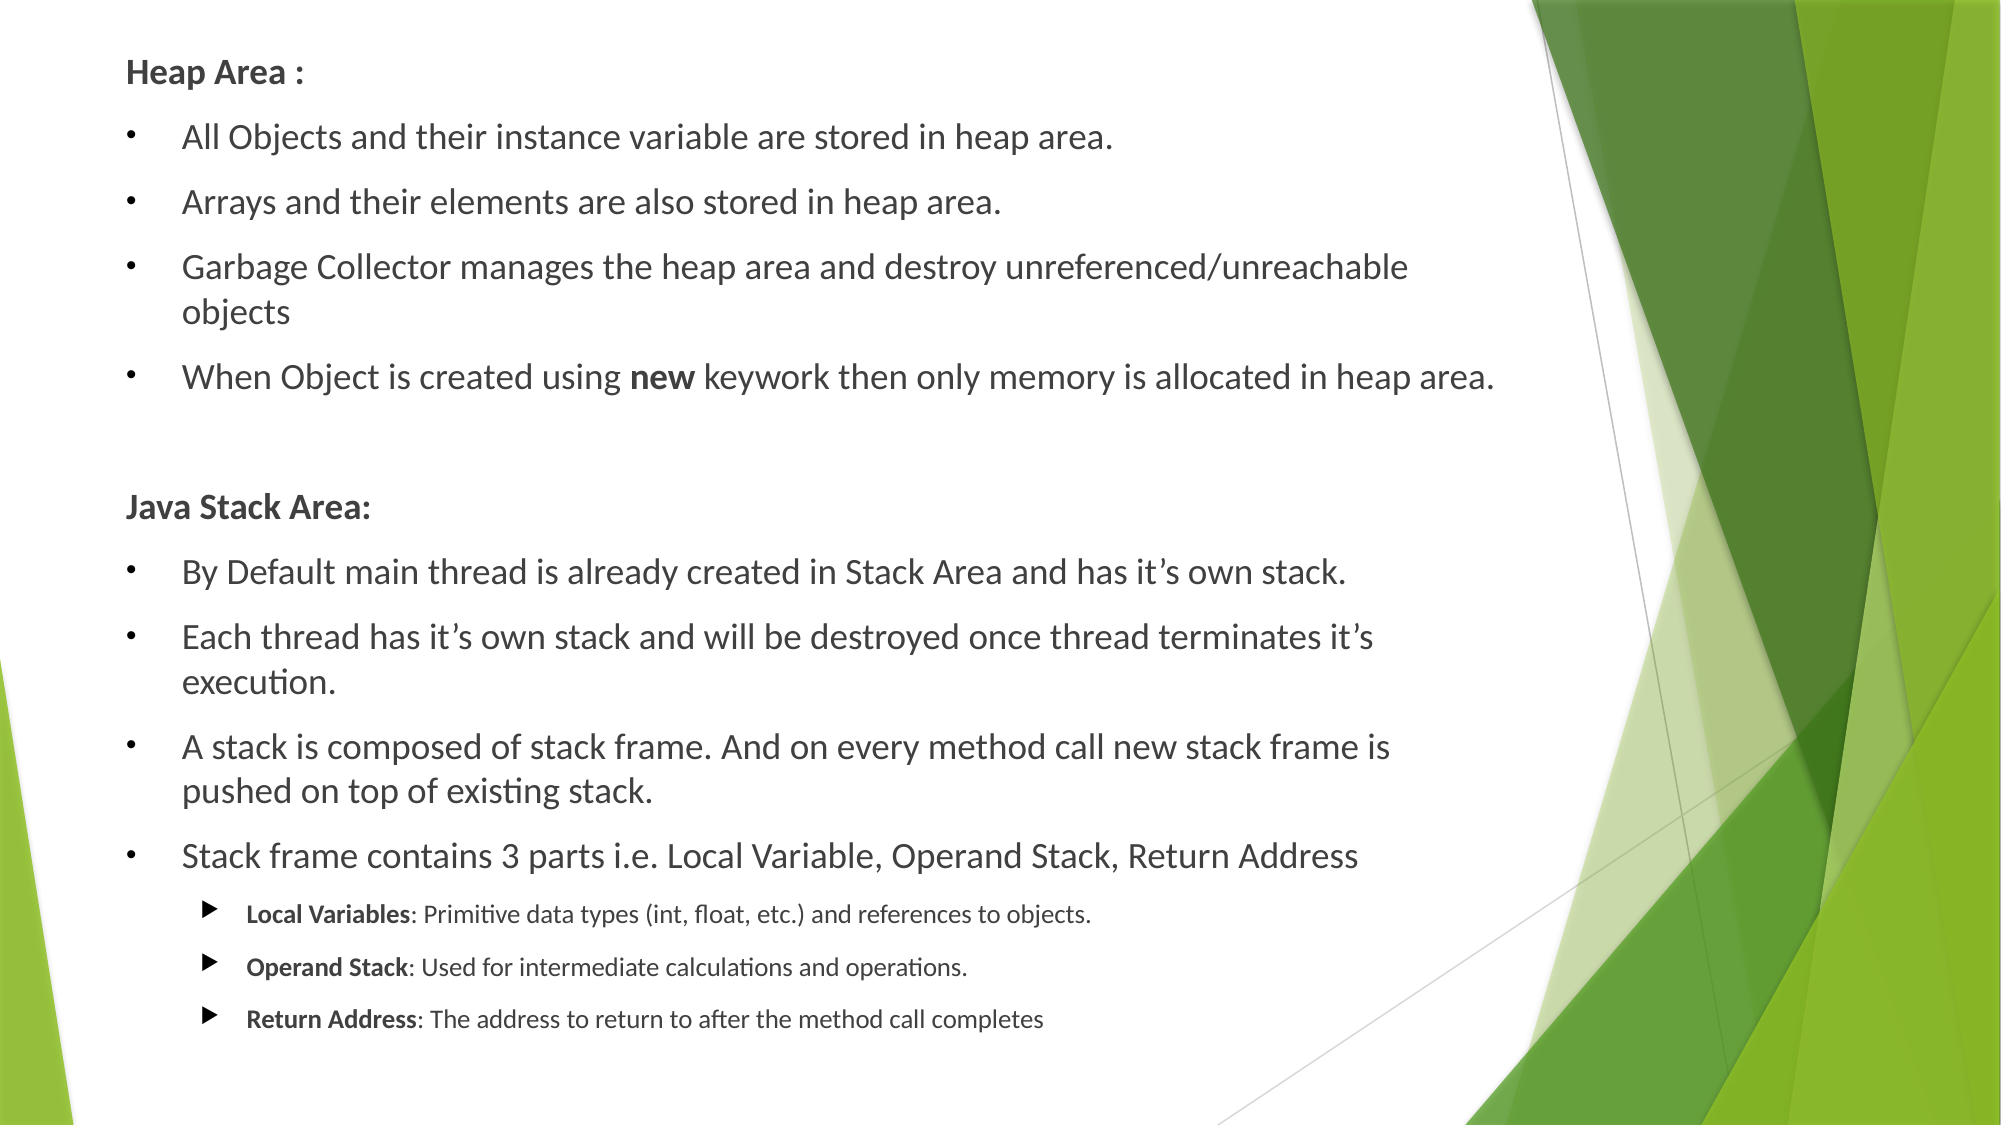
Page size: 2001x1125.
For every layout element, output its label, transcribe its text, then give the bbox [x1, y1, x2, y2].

list Heap Area : All Objects and their instance variable are stored in heap area. Arrays and their elements are also stored in heap area. Garbage Collector manages the heap area and destroy unreferenced/unreachable objects When Object is created using new keywork then only memory is allocated in heap area. Java Stack Area: By Default main thread is already created in Stack Area and has it’s own stack. Each thread has it’s own stack and will be destroyed once thread terminates it’s execution. A stack is composed of stack frame. And on every method call new stack frame is pushed on top of existing stack. Stack frame contains 3 parts i.e. Local Variable, Operand Stack, Return Address Local Variables: Primitive data types (int, float, etc.) and references to objects. Operand Stack: Used for intermediate calculations and operations. Return Address: The address to return to after the method call completes [111, 39, 1522, 1060]
